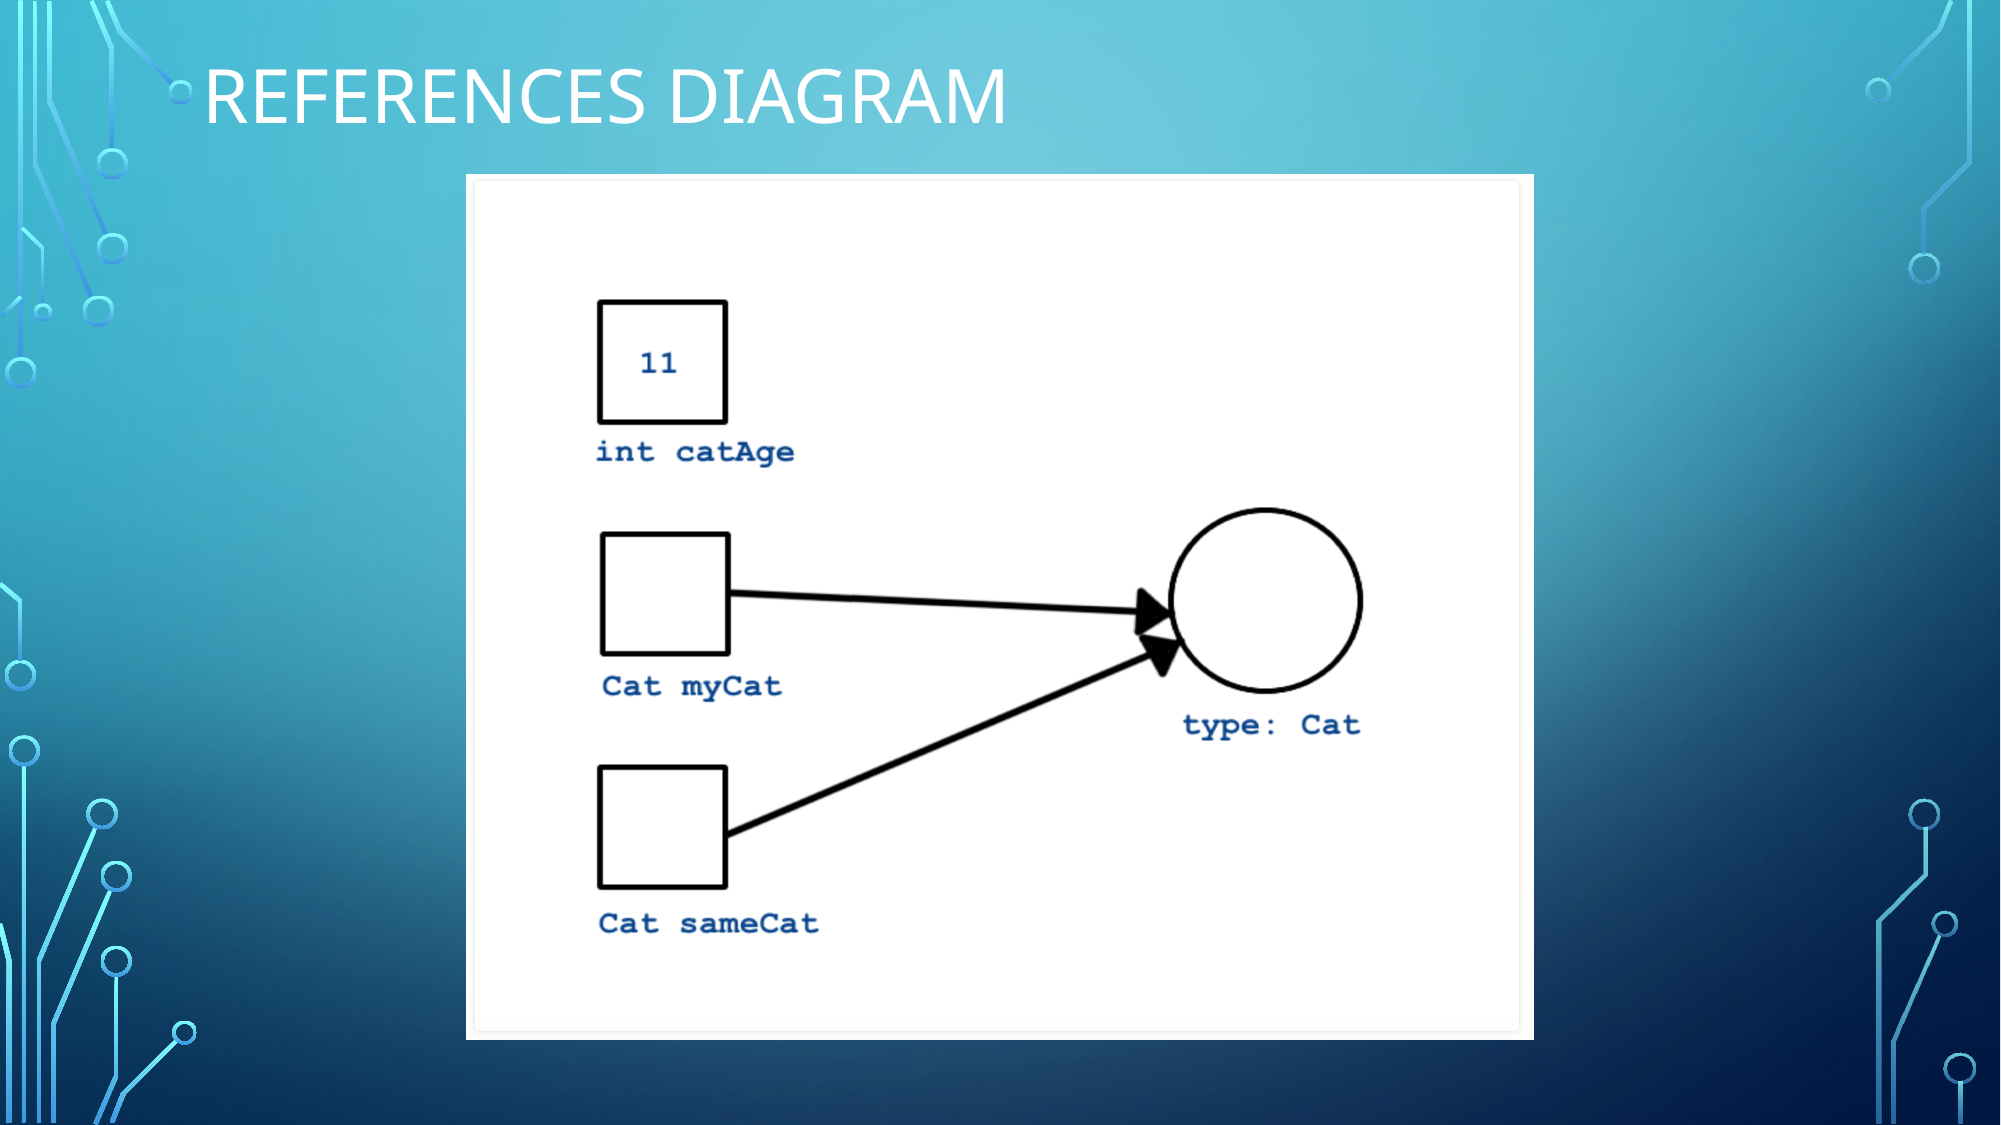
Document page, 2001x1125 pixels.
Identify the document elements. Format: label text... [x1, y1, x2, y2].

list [466, 174, 1534, 1040]
title References diagram [187, 24, 1813, 175]
